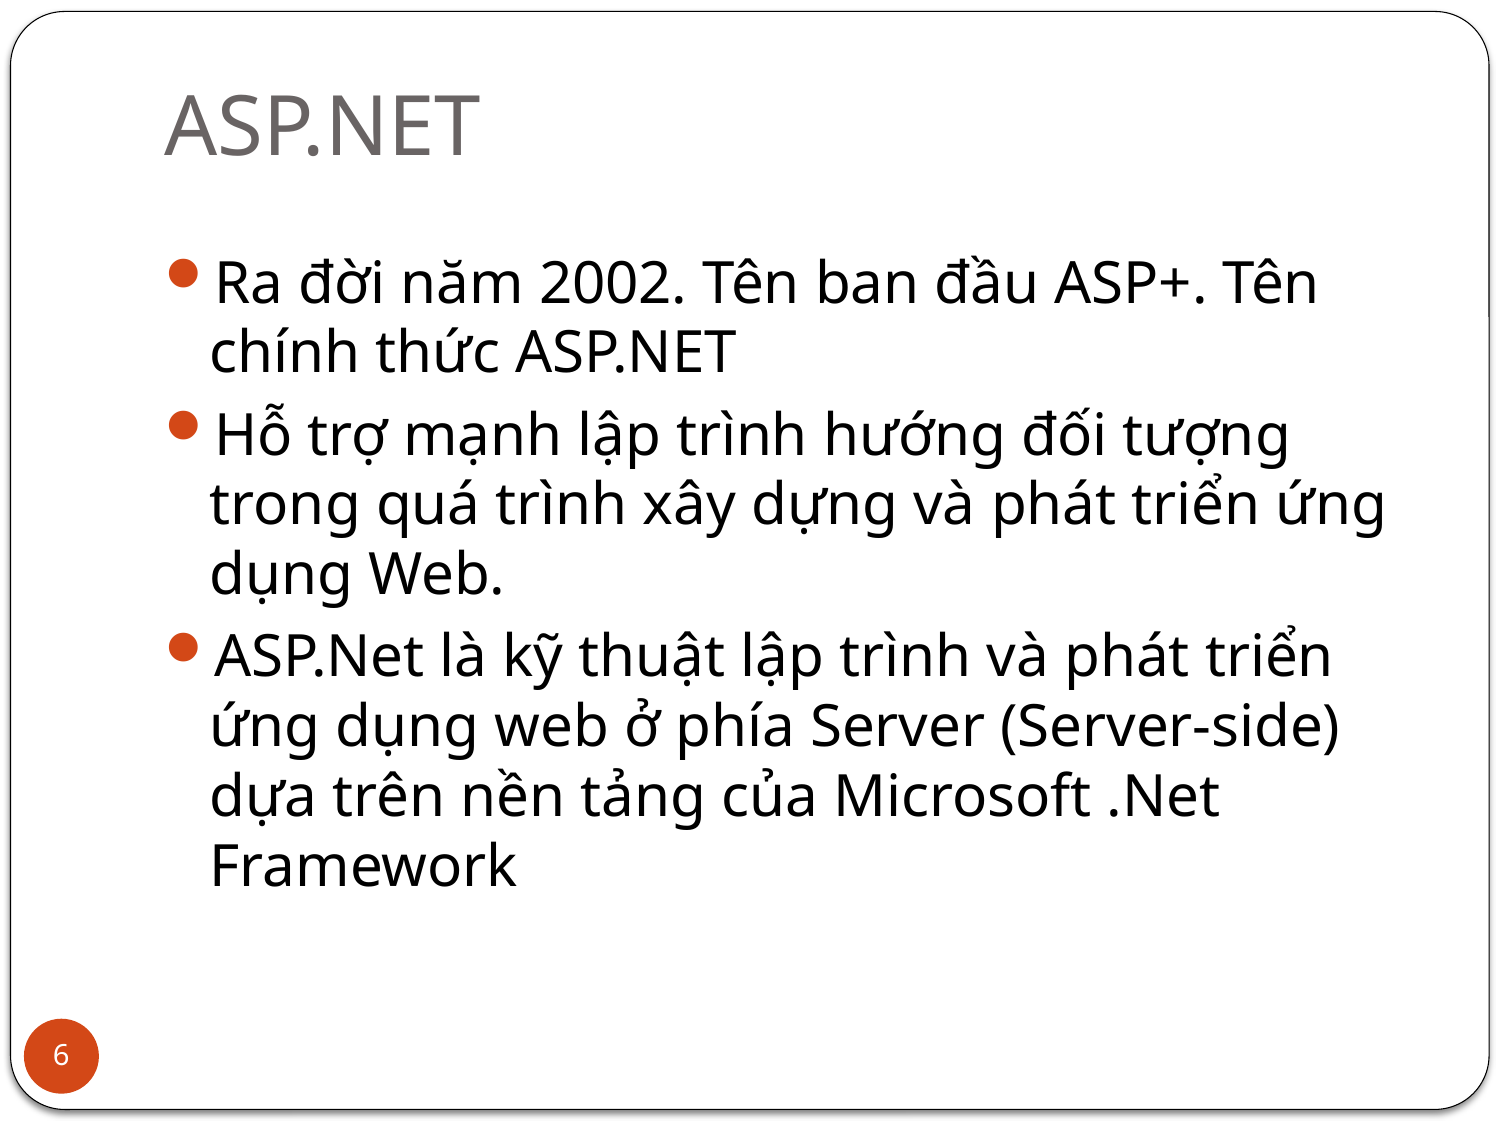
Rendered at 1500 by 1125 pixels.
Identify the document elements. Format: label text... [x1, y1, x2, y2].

title ASP.NET [150, 45, 1425, 188]
list Ra đời năm 2002. Tên ban đầu ASP+. Tên chính thức ASP.NET Hỗ trợ mạnh lập trình hướng đối tượng trong quá trình xây dựng và phát triển ứng dụng Web. ASP.Net là kỹ thuật lập trình và phát triển ứng dụng web ở phía Server (Server-side) dựa trên nền tảng của Microsoft .Net Framework [150, 237, 1425, 988]
slide_number 6 [23, 1018, 99, 1094]
